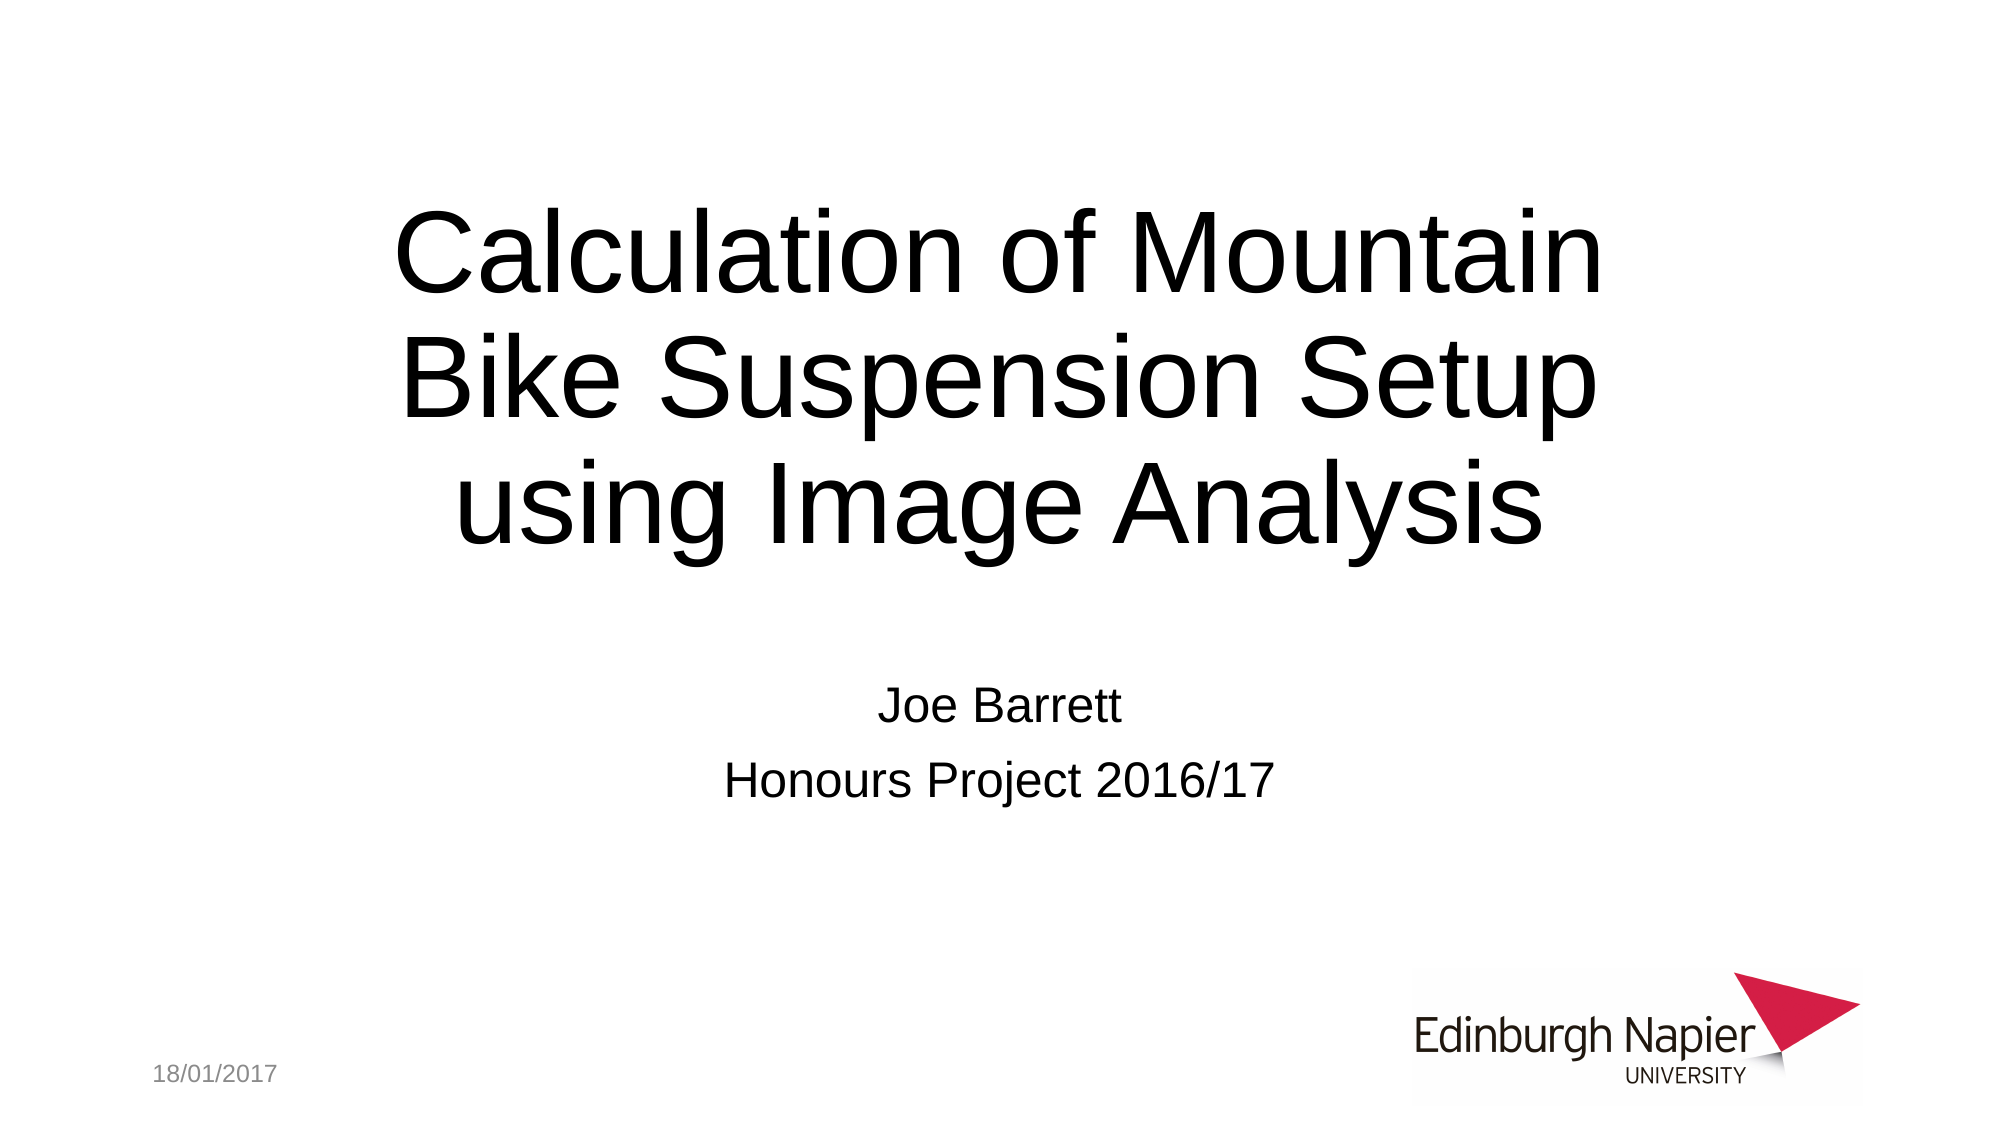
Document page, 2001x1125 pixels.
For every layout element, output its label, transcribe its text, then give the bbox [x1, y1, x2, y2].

title Calculation of Mountain Bike Suspension Setup using Image Analysis [249, 184, 1750, 576]
picture [1412, 968, 1863, 1106]
subtitle Joe Barrett Honours Project 2016/17 [249, 590, 1750, 863]
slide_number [137, 1042, 588, 1103]
